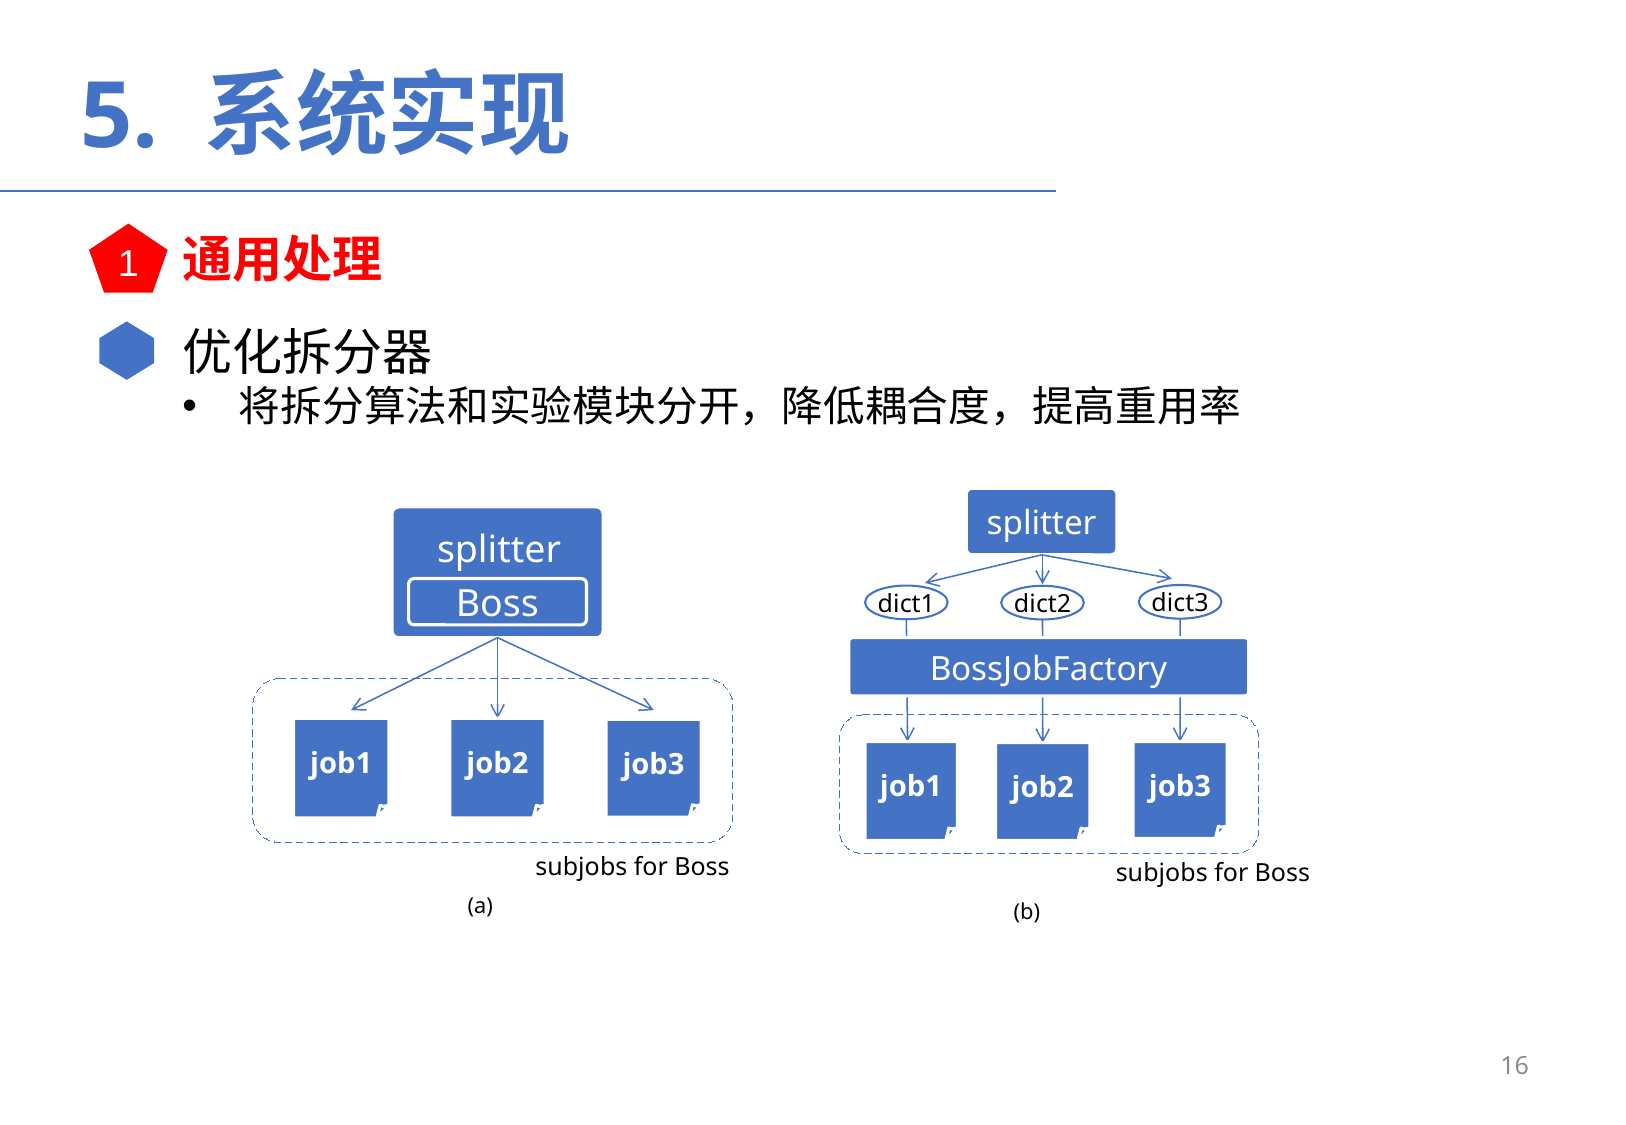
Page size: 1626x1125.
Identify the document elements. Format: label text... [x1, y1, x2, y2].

text_box dict2 [1001, 588, 1084, 620]
text_box (a) [452, 884, 519, 926]
text_box job2 [993, 740, 1092, 843]
text_box [97, 319, 157, 382]
text_box 通用处理 [167, 219, 1427, 295]
text_box splitter [422, 517, 585, 578]
text_box Boss [406, 576, 589, 627]
text_box BossJobFactory [1185, 635, 1251, 699]
text_box [87, 238, 170, 295]
text_box BossJobFactory [913, 635, 1037, 698]
text_box dict3 [1138, 584, 1222, 619]
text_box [924, 554, 1040, 584]
text_box [389, 504, 606, 636]
text_box [252, 678, 733, 843]
text_box BossJobFactory [846, 635, 901, 698]
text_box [1041, 554, 1173, 579]
text_box job1 [862, 739, 960, 843]
text_box subjobs for Boss [520, 843, 798, 888]
text_box subjobs for Boss [1101, 848, 1388, 894]
text_box job3 [1130, 739, 1230, 841]
text_box [113, 221, 144, 231]
text_box 16 [1164, 1042, 1544, 1103]
text_box dict1 [865, 585, 948, 620]
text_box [498, 637, 654, 711]
list 5. 系统实现 [64, 48, 1371, 156]
text_box splitter [964, 486, 1120, 553]
text_box 1 [103, 231, 154, 292]
text_box [839, 714, 1259, 854]
text_box BossJobFactory [1048, 635, 1175, 698]
text_box 优化拆分器 将拆分算法和实验模块分开，降低耦合度，提高重用率 [167, 312, 1360, 438]
text_box (b) [998, 889, 1056, 931]
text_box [350, 637, 498, 711]
